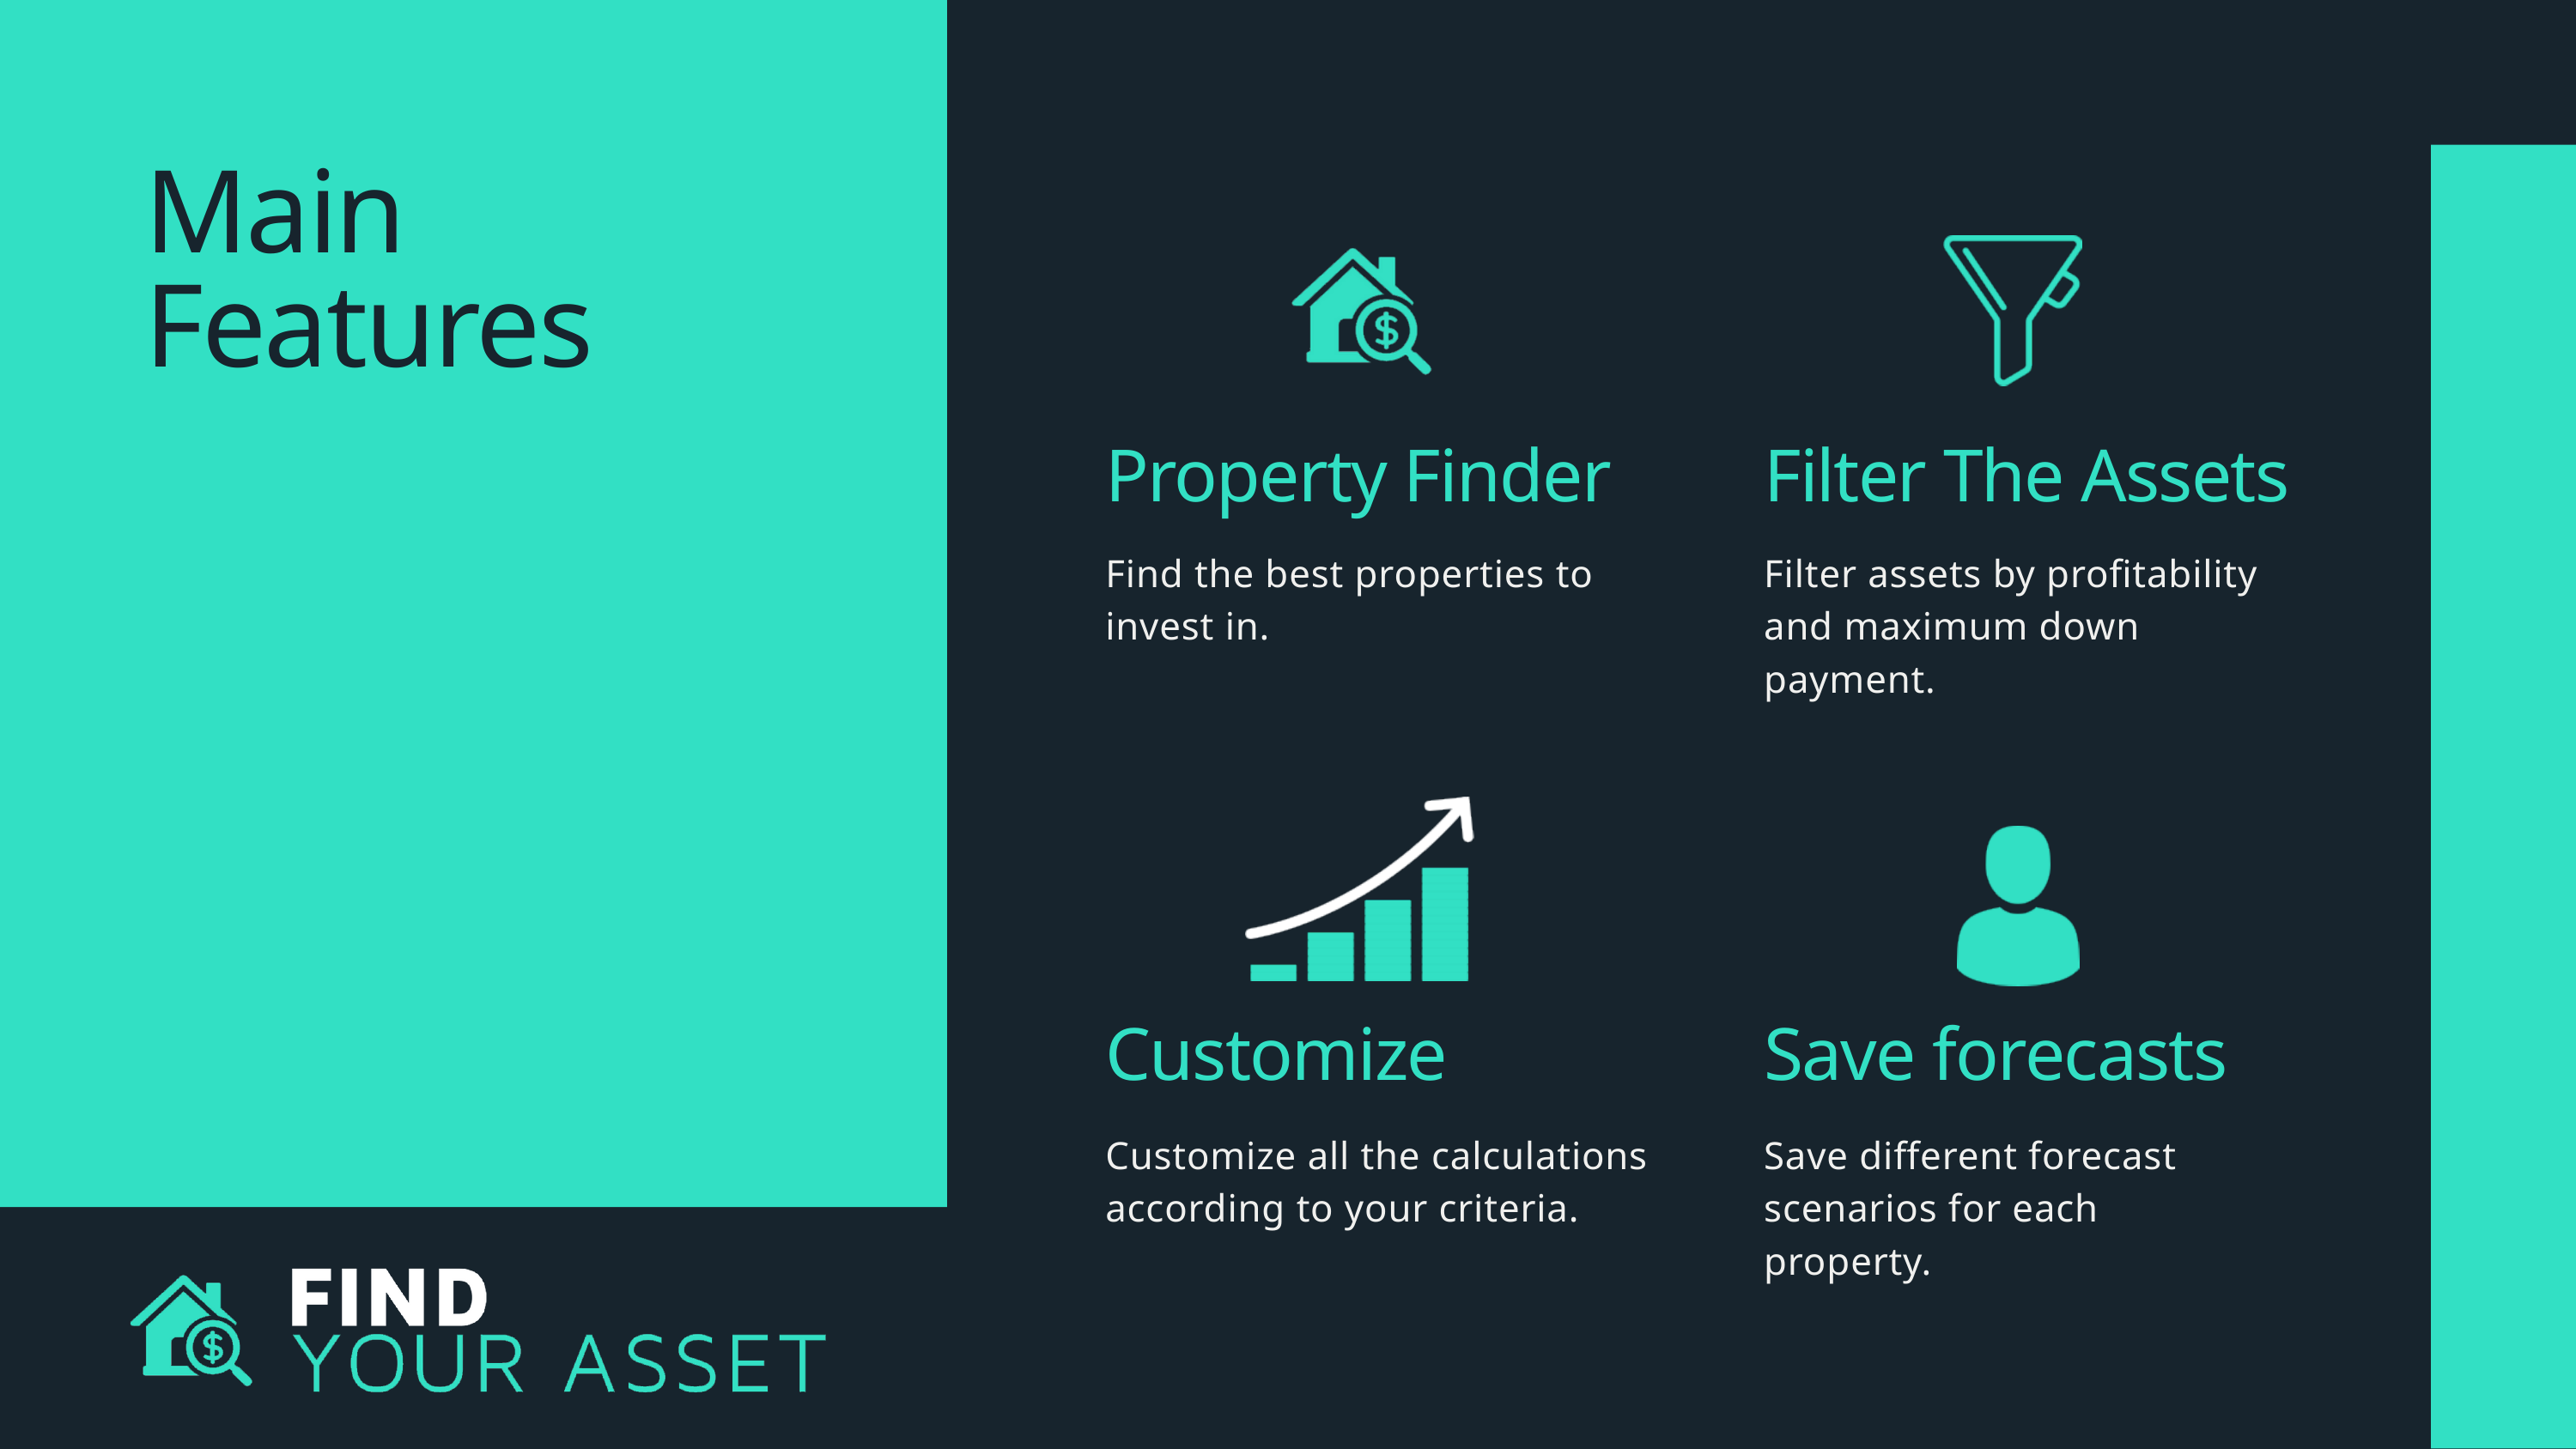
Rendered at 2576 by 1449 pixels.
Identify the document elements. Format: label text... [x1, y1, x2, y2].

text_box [1763, 435, 2297, 646]
picture [115, 1224, 845, 1444]
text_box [1105, 435, 1615, 646]
text_box [2431, 144, 2576, 1449]
picture [1287, 245, 1432, 377]
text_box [1105, 1014, 1663, 1228]
text_box [0, 0, 947, 1208]
text_box Main Features [144, 161, 816, 391]
picture [1245, 796, 1474, 981]
picture [1943, 234, 2082, 387]
picture [1957, 826, 2080, 986]
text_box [1763, 1014, 2274, 1228]
